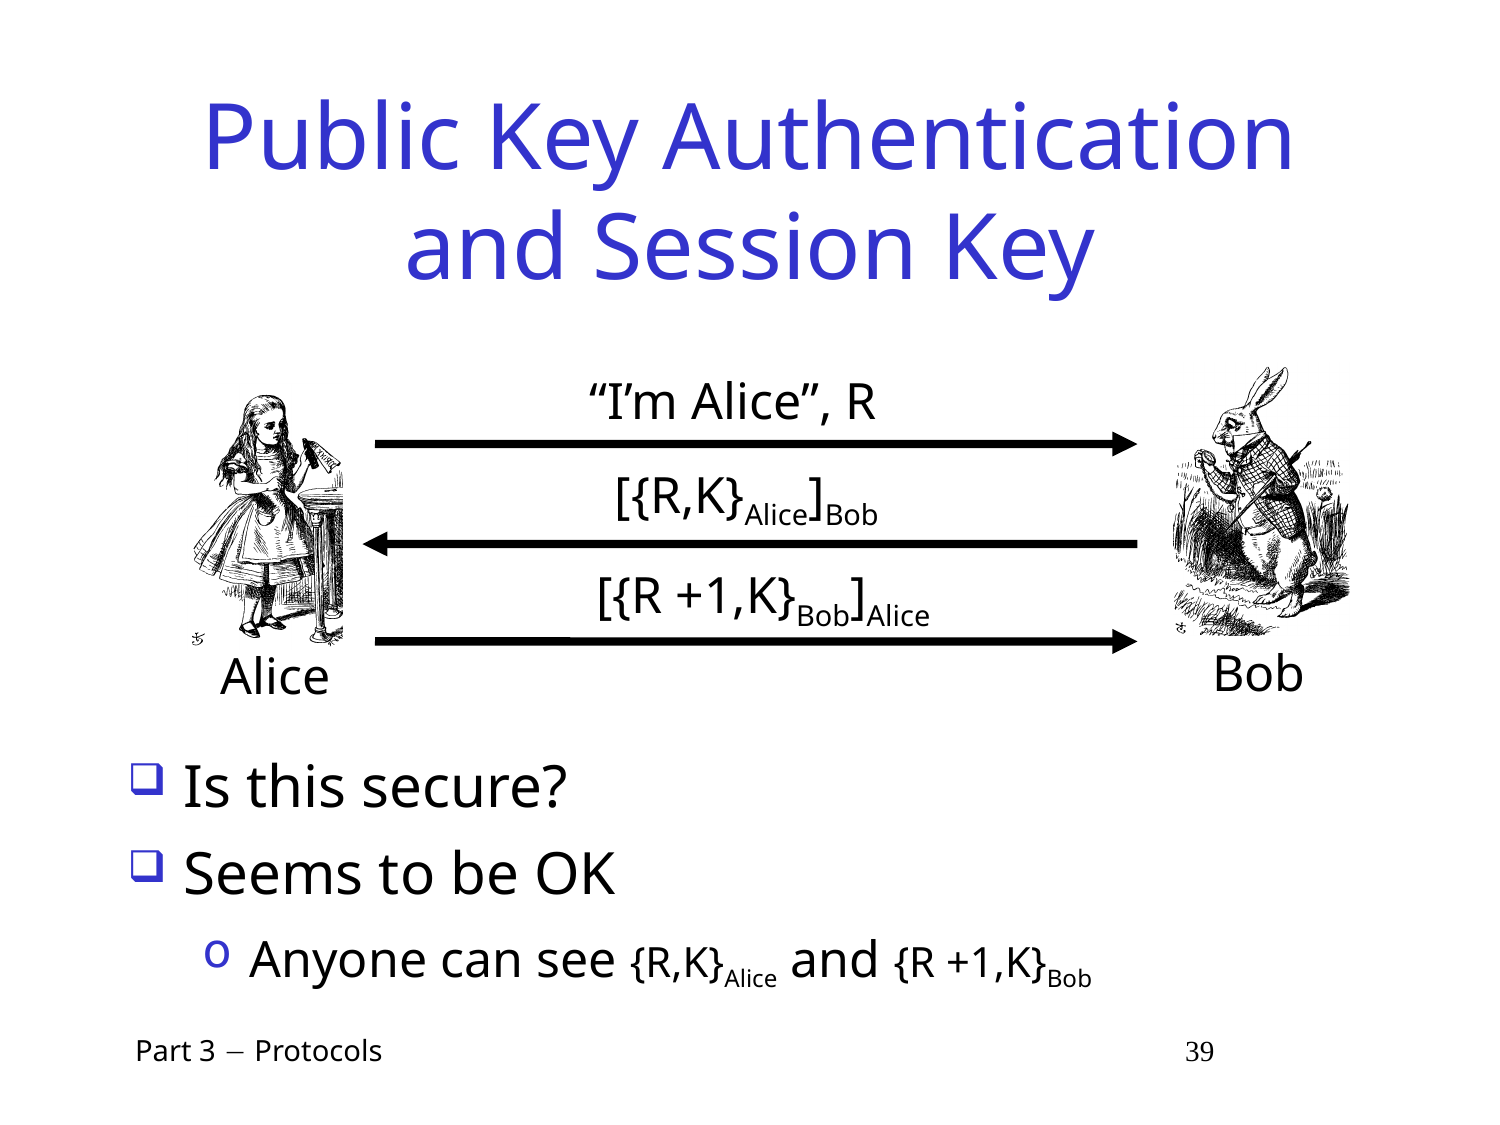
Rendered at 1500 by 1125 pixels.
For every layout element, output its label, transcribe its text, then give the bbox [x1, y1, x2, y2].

text_box [374, 437, 1138, 451]
text_box Bob [1197, 644, 1321, 709]
text_box [{R +1,K}Bob]Alice [581, 556, 946, 640]
list Is this secure? Seems to be OK Anyone can see {R,K}Alice and {R +1,K}Bob [112, 749, 1426, 1013]
footer Part 3  Protocols 39 [112, 1024, 1401, 1101]
picture [187, 383, 343, 651]
title Public Key Authentication and Session Key [112, 74, 1388, 301]
text_box Alice [206, 650, 347, 713]
text_box [{R,K}Alice]Bob [599, 455, 894, 539]
text_box “I’m Alice”, R [574, 362, 892, 438]
text_box [374, 635, 1138, 648]
text_box [362, 537, 1138, 551]
picture [1173, 362, 1351, 636]
